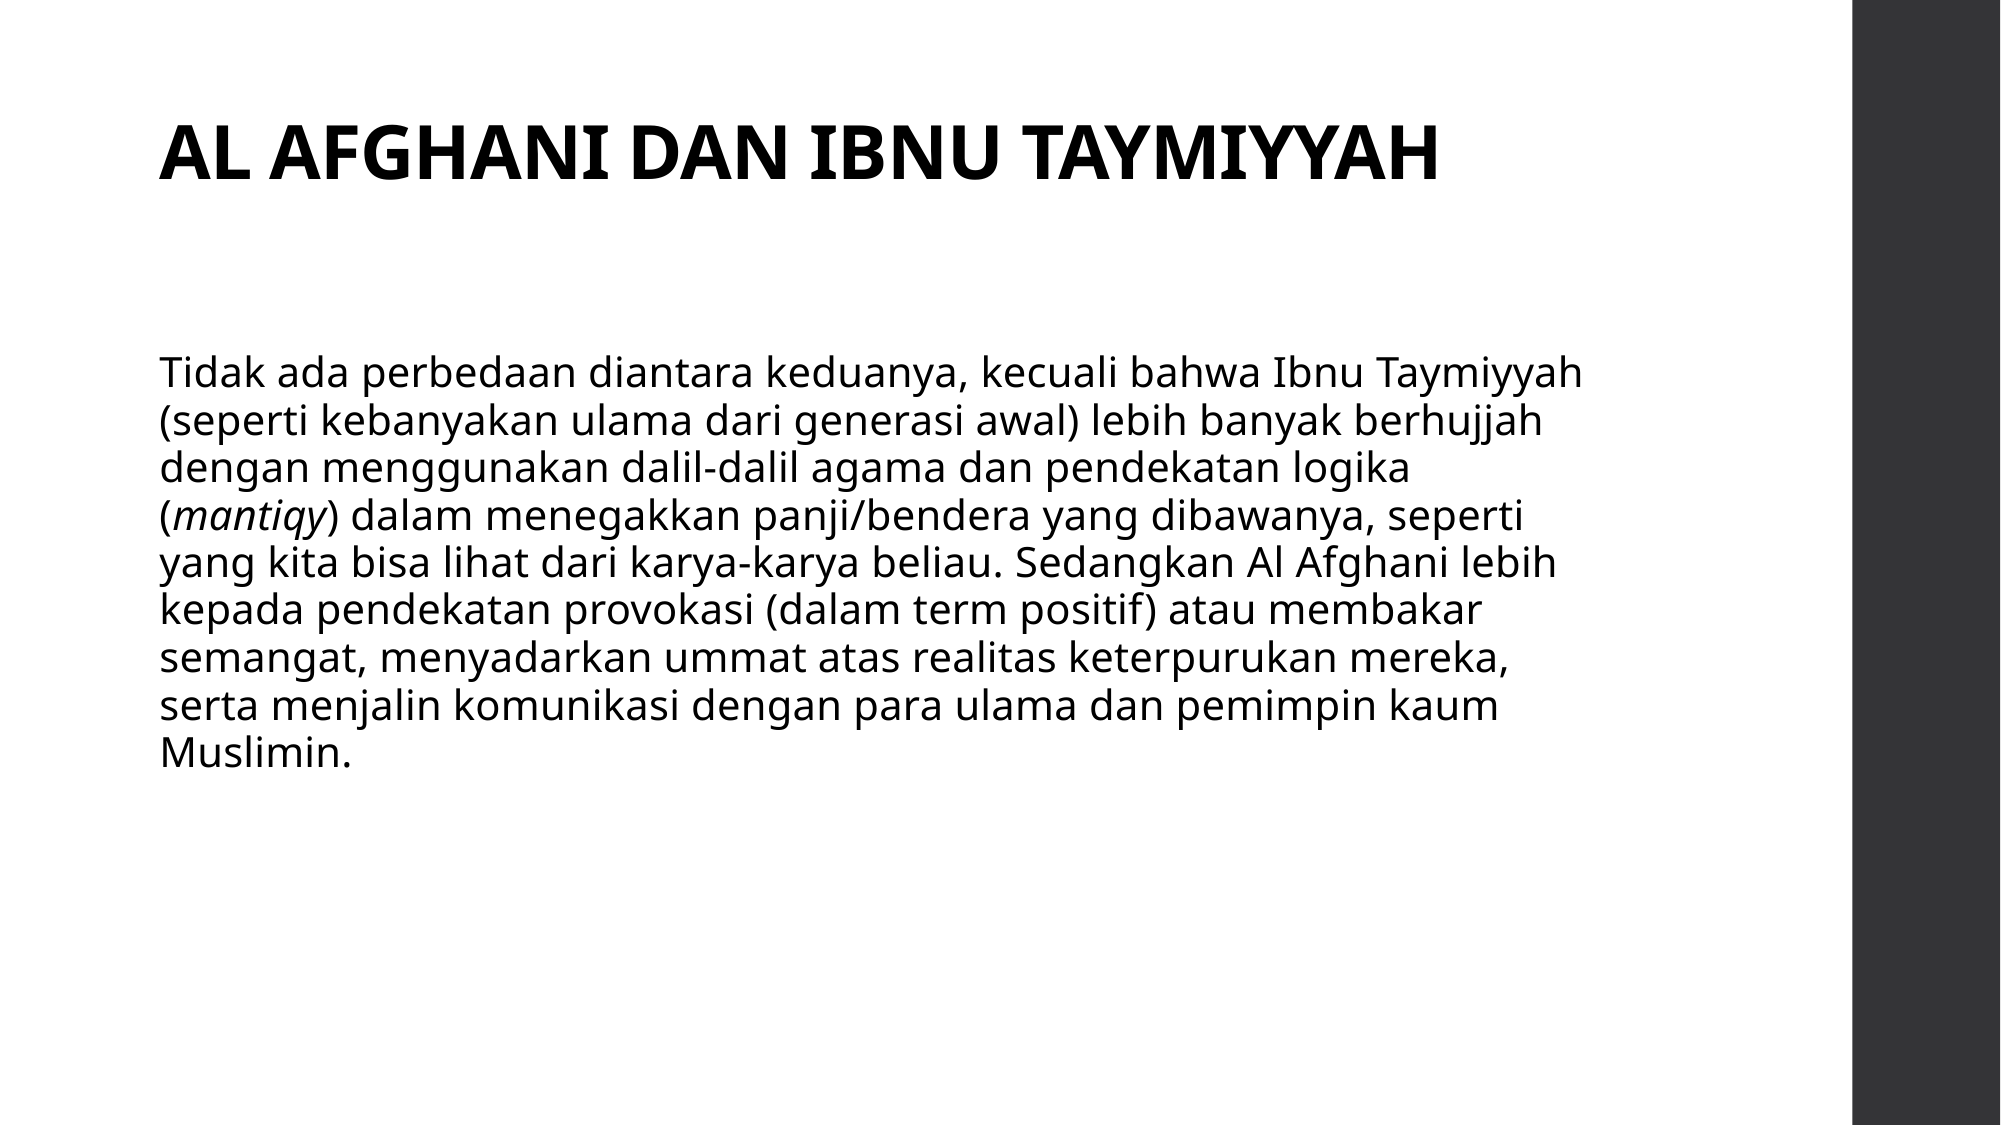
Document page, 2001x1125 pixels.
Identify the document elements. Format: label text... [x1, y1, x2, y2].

list Tidak ada perbedaan diantara keduanya, kecuali bahwa Ibnu Taymiyyah (seperti kebanyakan ulama dari generasi awal) lebih banyak berhujjah dengan menggunakan dalil-dalil agama dan pendekatan logika (mantiqy) dalam menegakkan panji/bendera yang dibawanya, seperti yang kita bisa lihat dari karya-karya beliau. Sedangkan Al Afghani lebih kepada pendekatan provokasi (dalam term positif) atau membakar semangat, menyadarkan ummat atas realitas keterpurukan mereka, serta menjalin komunikasi dengan para ulama dan pemimpin kaum Muslimin. [144, 342, 1613, 938]
title AL AFGHANI DAN IBNU TAYMIYYAH [144, 44, 1735, 204]
